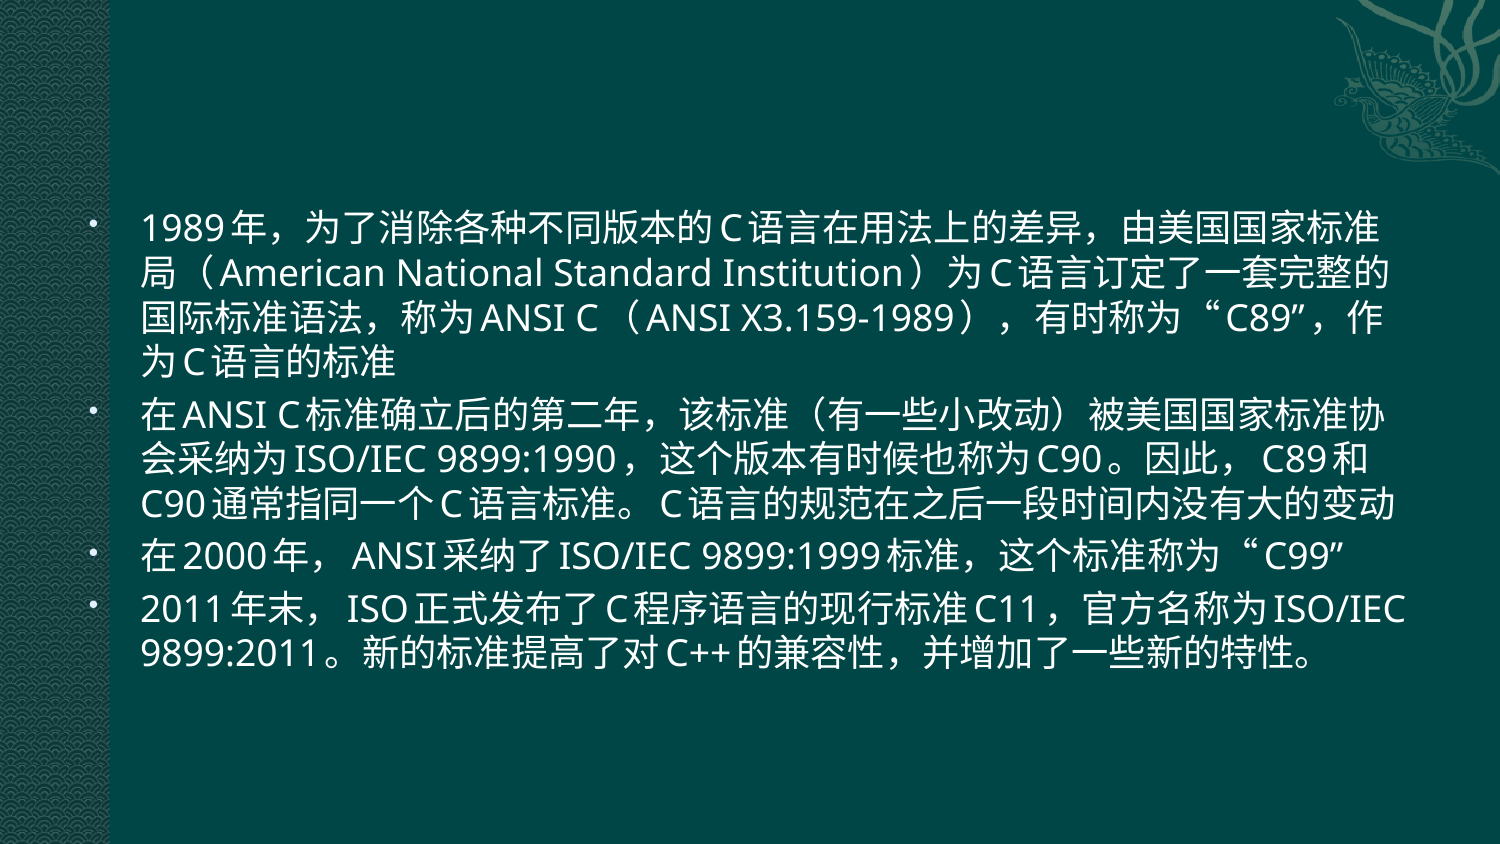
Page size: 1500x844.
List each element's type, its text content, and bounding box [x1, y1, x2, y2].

picture [0, 0, 110, 844]
list 1989年，为了消除各种不同版本的C语言在用法上的差异，由美国国家标准局（American National Standard Institution）为C语言订定了一套完整的国际标准语法，称为ANSI C（ANSI X3.159-1989），有时称为“C89”，作为C语言的标准 在ANSI C标准确立后的第二年，该标准（有一些小改动）被美国国家标准协会采纳为ISO/IEC 9899:1990，这个版本有时候也称为C90。因此，C89和C90通常指同一个C语言标准。C语言的规范在之后一段时间内没有大的变动 在2000年，ANSI采纳了ISO/IEC 9899:1999标准，这个标准称为“C99” 2011年末，ISO正式发布了C程序语言的现行标准C11，官方名称为ISO/IEC 9899:2011。新的标准提高了对C++的兼容性，并增加了一些新的特性。 [75, 196, 1425, 754]
